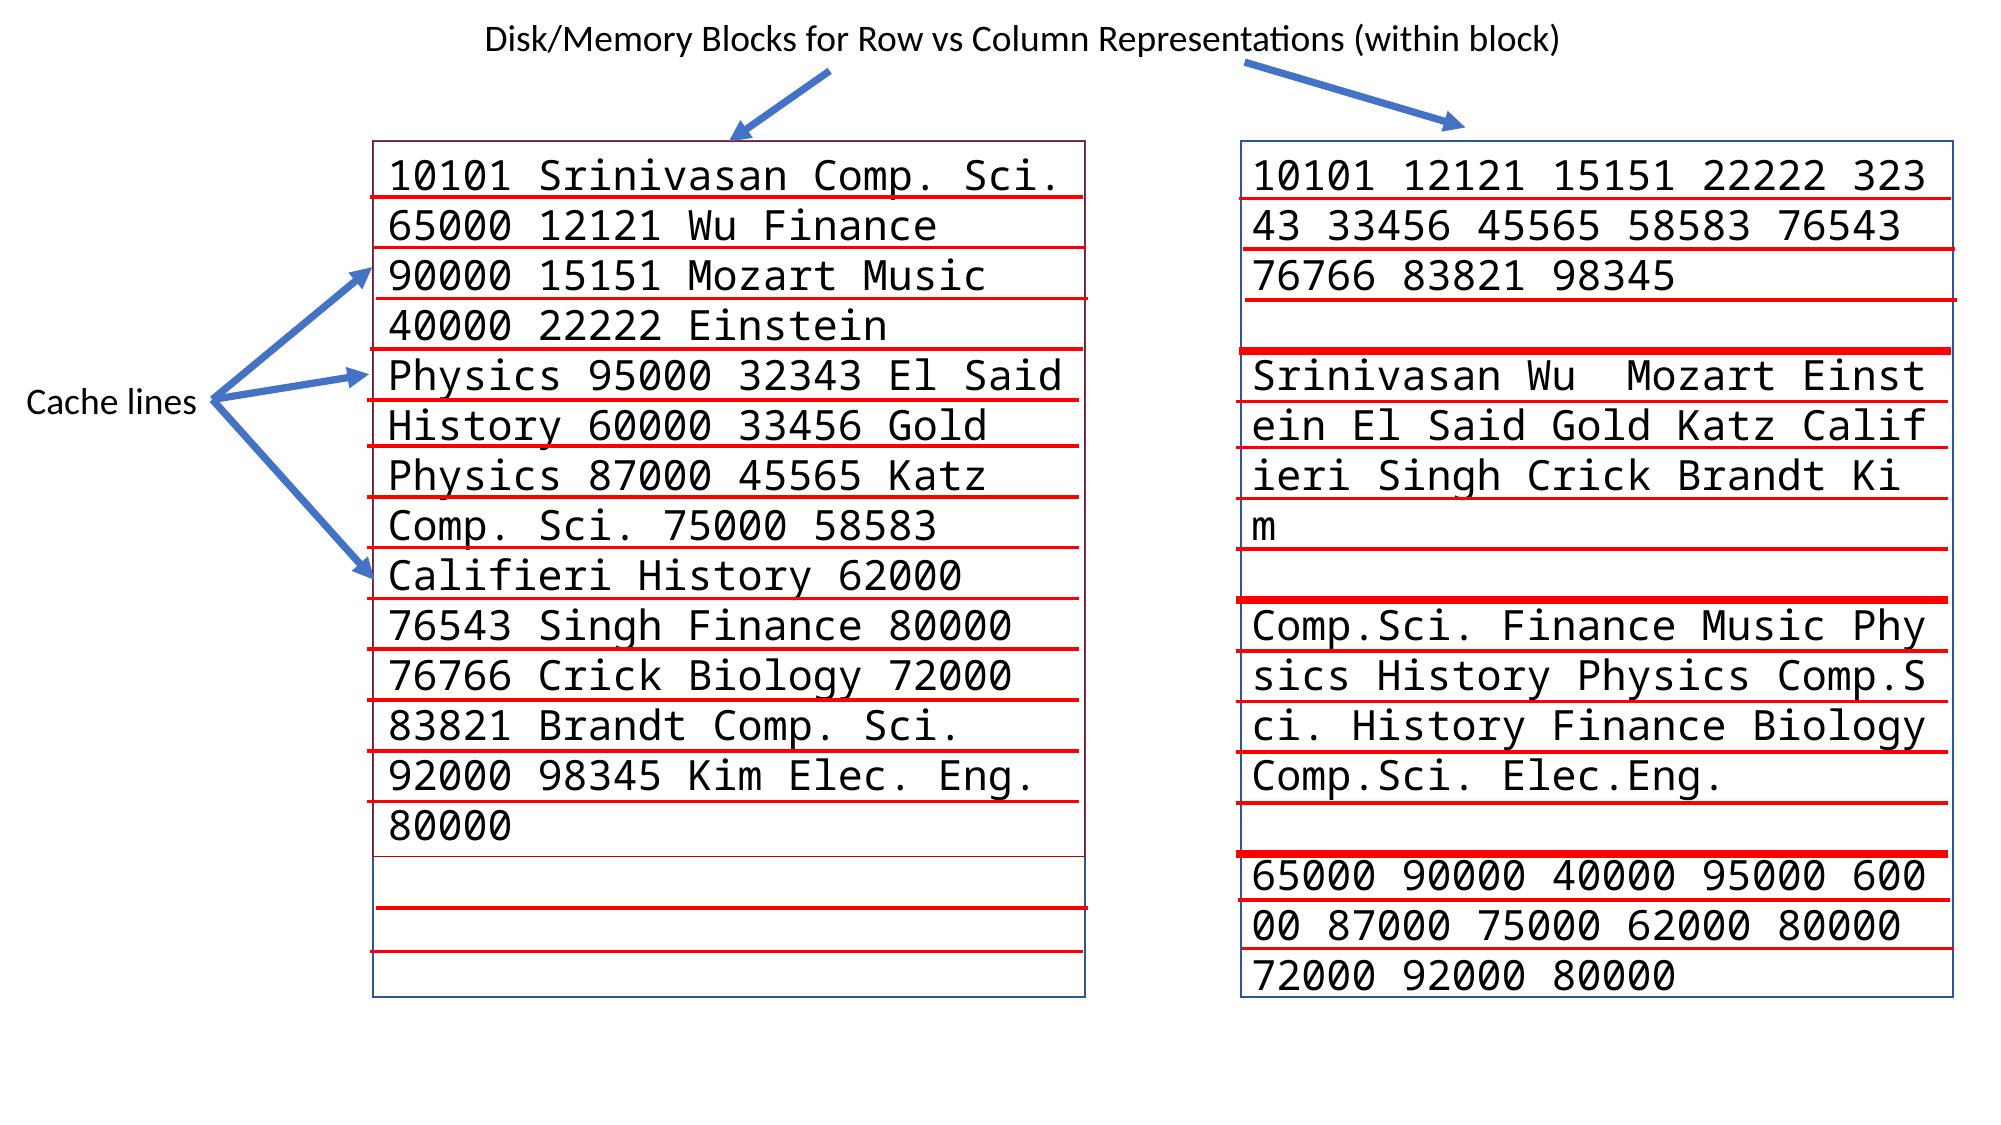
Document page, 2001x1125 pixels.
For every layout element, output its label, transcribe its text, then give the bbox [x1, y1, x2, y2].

text_box [372, 300, 1086, 998]
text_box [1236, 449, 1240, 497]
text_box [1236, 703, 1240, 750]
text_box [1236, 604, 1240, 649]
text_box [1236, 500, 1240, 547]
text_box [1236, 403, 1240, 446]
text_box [1244, 62, 1466, 128]
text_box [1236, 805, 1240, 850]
text_box Disk/Memory Blocks for Row vs Column Representations (within block) [469, 7, 1577, 67]
text_box 10101 Srinivasan Comp. Sci. 65000 12121 Wu Finance 90000 15151 Mozart Music 40000 22222 Einstein Physics 95000 32343 El Said History 60000 33456 Gold Physics 87000 45565 Katz Comp. Sci. 75000 58583 Califieri History 62000 76543 Singh Finance 80000 76766 Crick Biology 72000 83821 Brandt Comp. Sci. 92000 98345 Kim Elec. Eng. 80000 [372, 141, 1085, 857]
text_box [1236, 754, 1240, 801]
text_box 10101 12121 15151 22222 323 43 33456 45565 58583 76543 76766 83821 98345 Srinivasan Wu Mozart Einst ein El Said Gold Katz Calif ieri Singh Crick Brandt Ki m Comp.Sci. Finance Music Phy sics History Physics Comp.S ci. History Finance Biology Comp.Sci. Elec.Eng. 65000 90000 40000 95000 600 00 87000 75000 62000 80000 72000 92000 80000 [1236, 858, 1949, 1057]
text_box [728, 70, 830, 142]
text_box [213, 399, 375, 580]
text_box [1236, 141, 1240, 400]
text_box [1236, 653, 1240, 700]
text_box Cache lines [11, 369, 213, 430]
text_box [1240, 140, 1954, 998]
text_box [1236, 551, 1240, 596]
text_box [213, 374, 370, 399]
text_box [213, 267, 373, 399]
